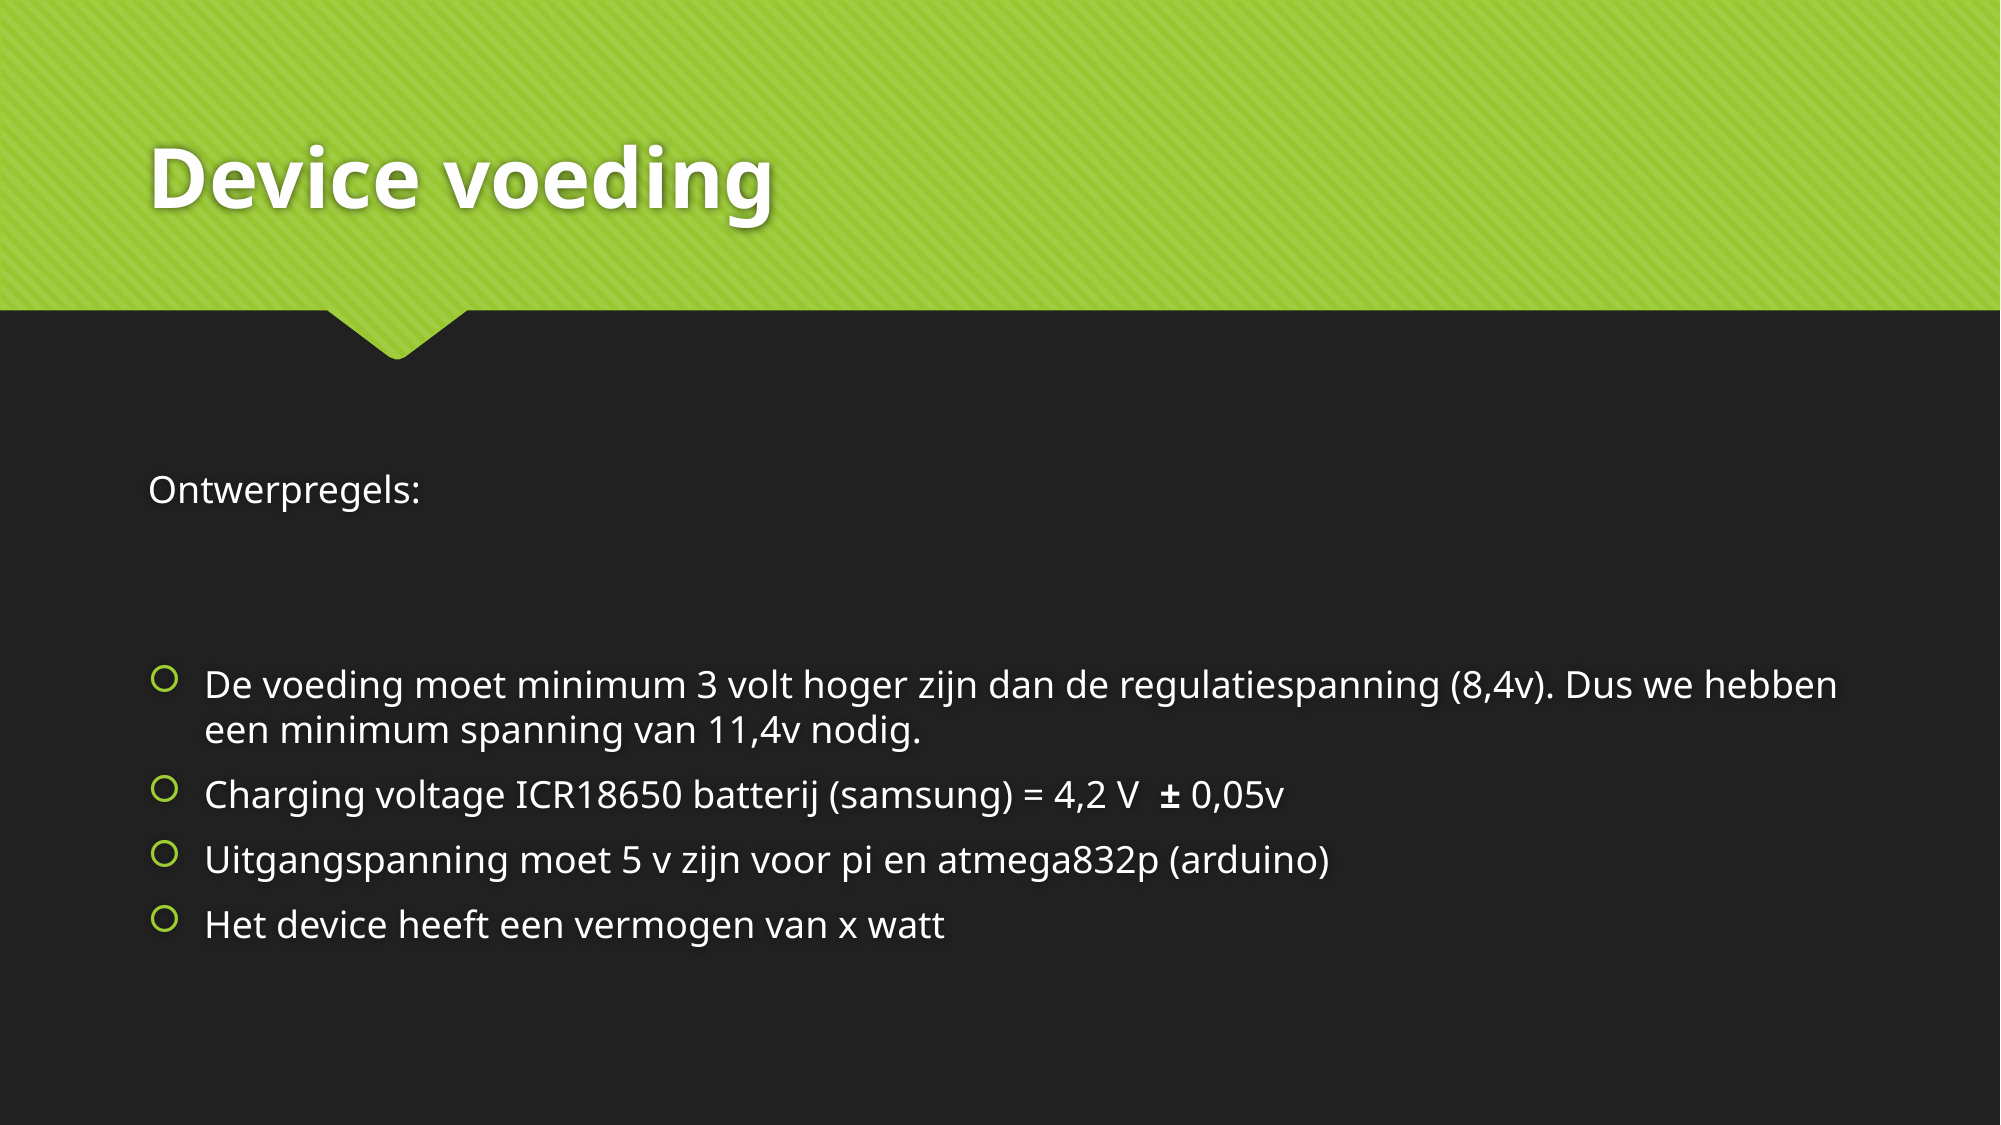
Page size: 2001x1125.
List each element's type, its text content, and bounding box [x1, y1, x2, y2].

list Ontwerpregels: De voeding moet minimum 3 volt hoger zijn dan de regulatiespanning (8,4v). Dus we hebben een minimum spanning van 11,4v nodig. Charging voltage ICR18650 batterij (samsung) = 4,2 V ± 0,05v Uitgangspanning moet 5 v zijn voor pi en atmega832p (arduino) Het device heeft een vermogen van x watt [132, 408, 1865, 1005]
title Device voeding [132, 73, 1868, 233]
